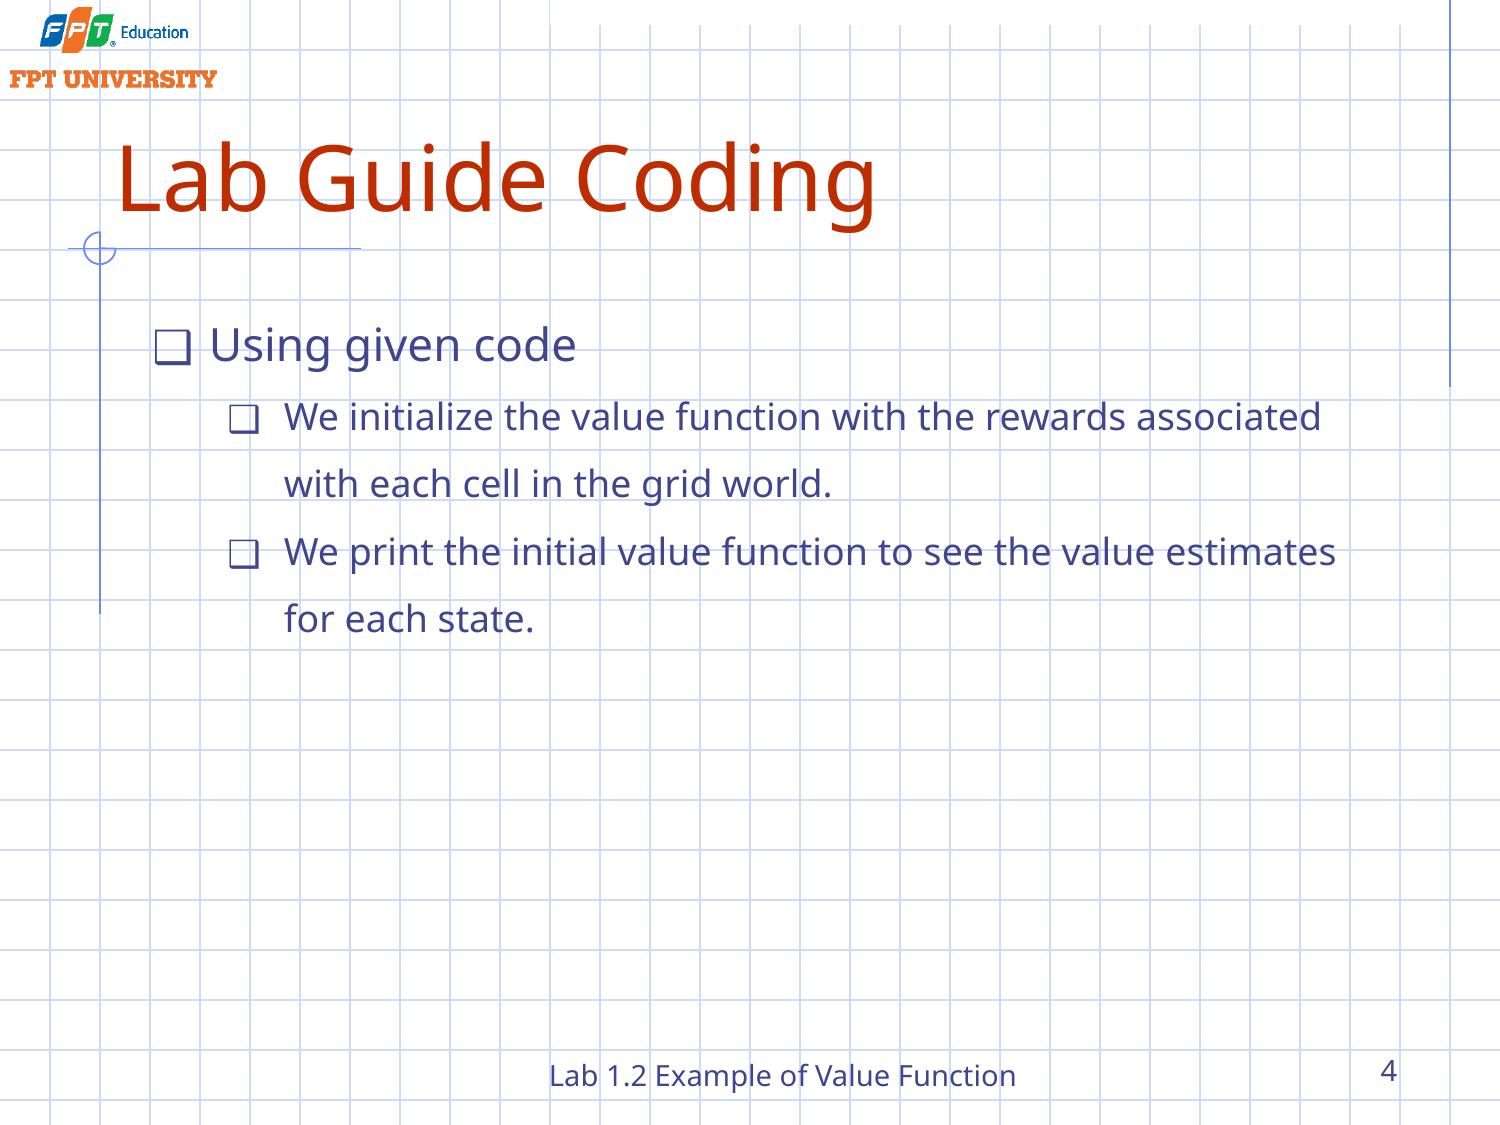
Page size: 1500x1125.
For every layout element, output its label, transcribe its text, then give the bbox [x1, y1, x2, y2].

text_box Lab 1.2 Example of Value Function [503, 1024, 1063, 1100]
list Using given code We initialize the value function with the rewards associated with each cell in the grid world. We print the initial value function to see the value estimates for each state. [137, 280, 1400, 988]
text_box 4 [1099, 1024, 1413, 1100]
title Lab Guide Coding [99, 50, 1375, 238]
picture [10, 6, 217, 88]
